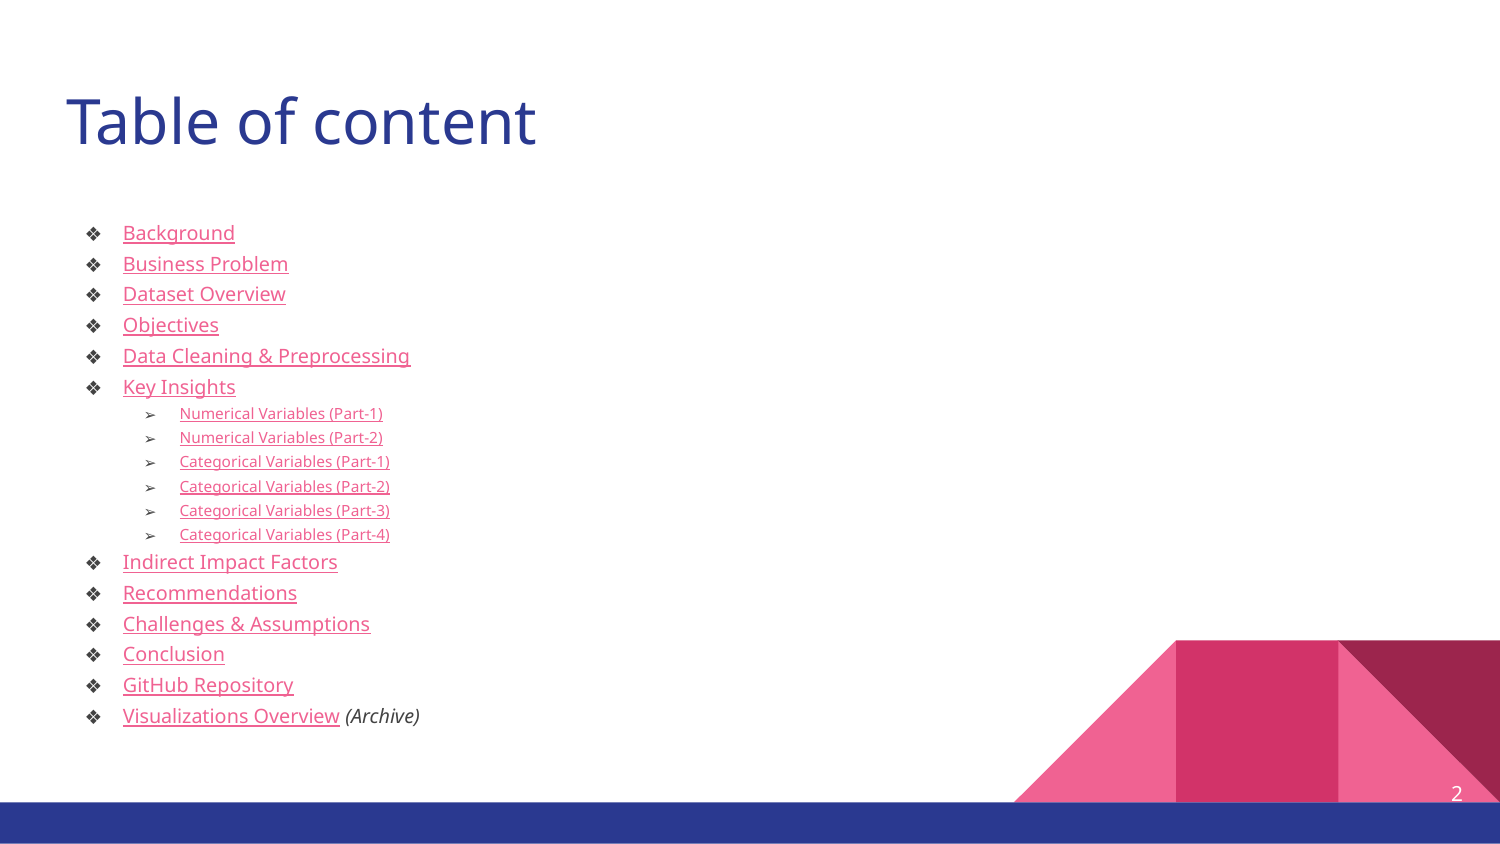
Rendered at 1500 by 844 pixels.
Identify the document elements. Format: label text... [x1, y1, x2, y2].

title Table of content [51, 67, 1449, 167]
slide_number ‹#› [1387, 762, 1478, 828]
list Background Business Problem Dataset Overview Objectives Data Cleaning & Preprocessing Key Insights Numerical Variables (Part-1) Numerical Variables (Part-2) Categorical Variables (Part-1) Categorical Variables (Part-2) Categorical Variables (Part-3) Categorical Variables (Part-4) Indirect Impact Factors Recommendations Challenges & Assumptions Conclusion GitHub Repository Visualizations Overview (Archive) [51, 201, 1449, 750]
